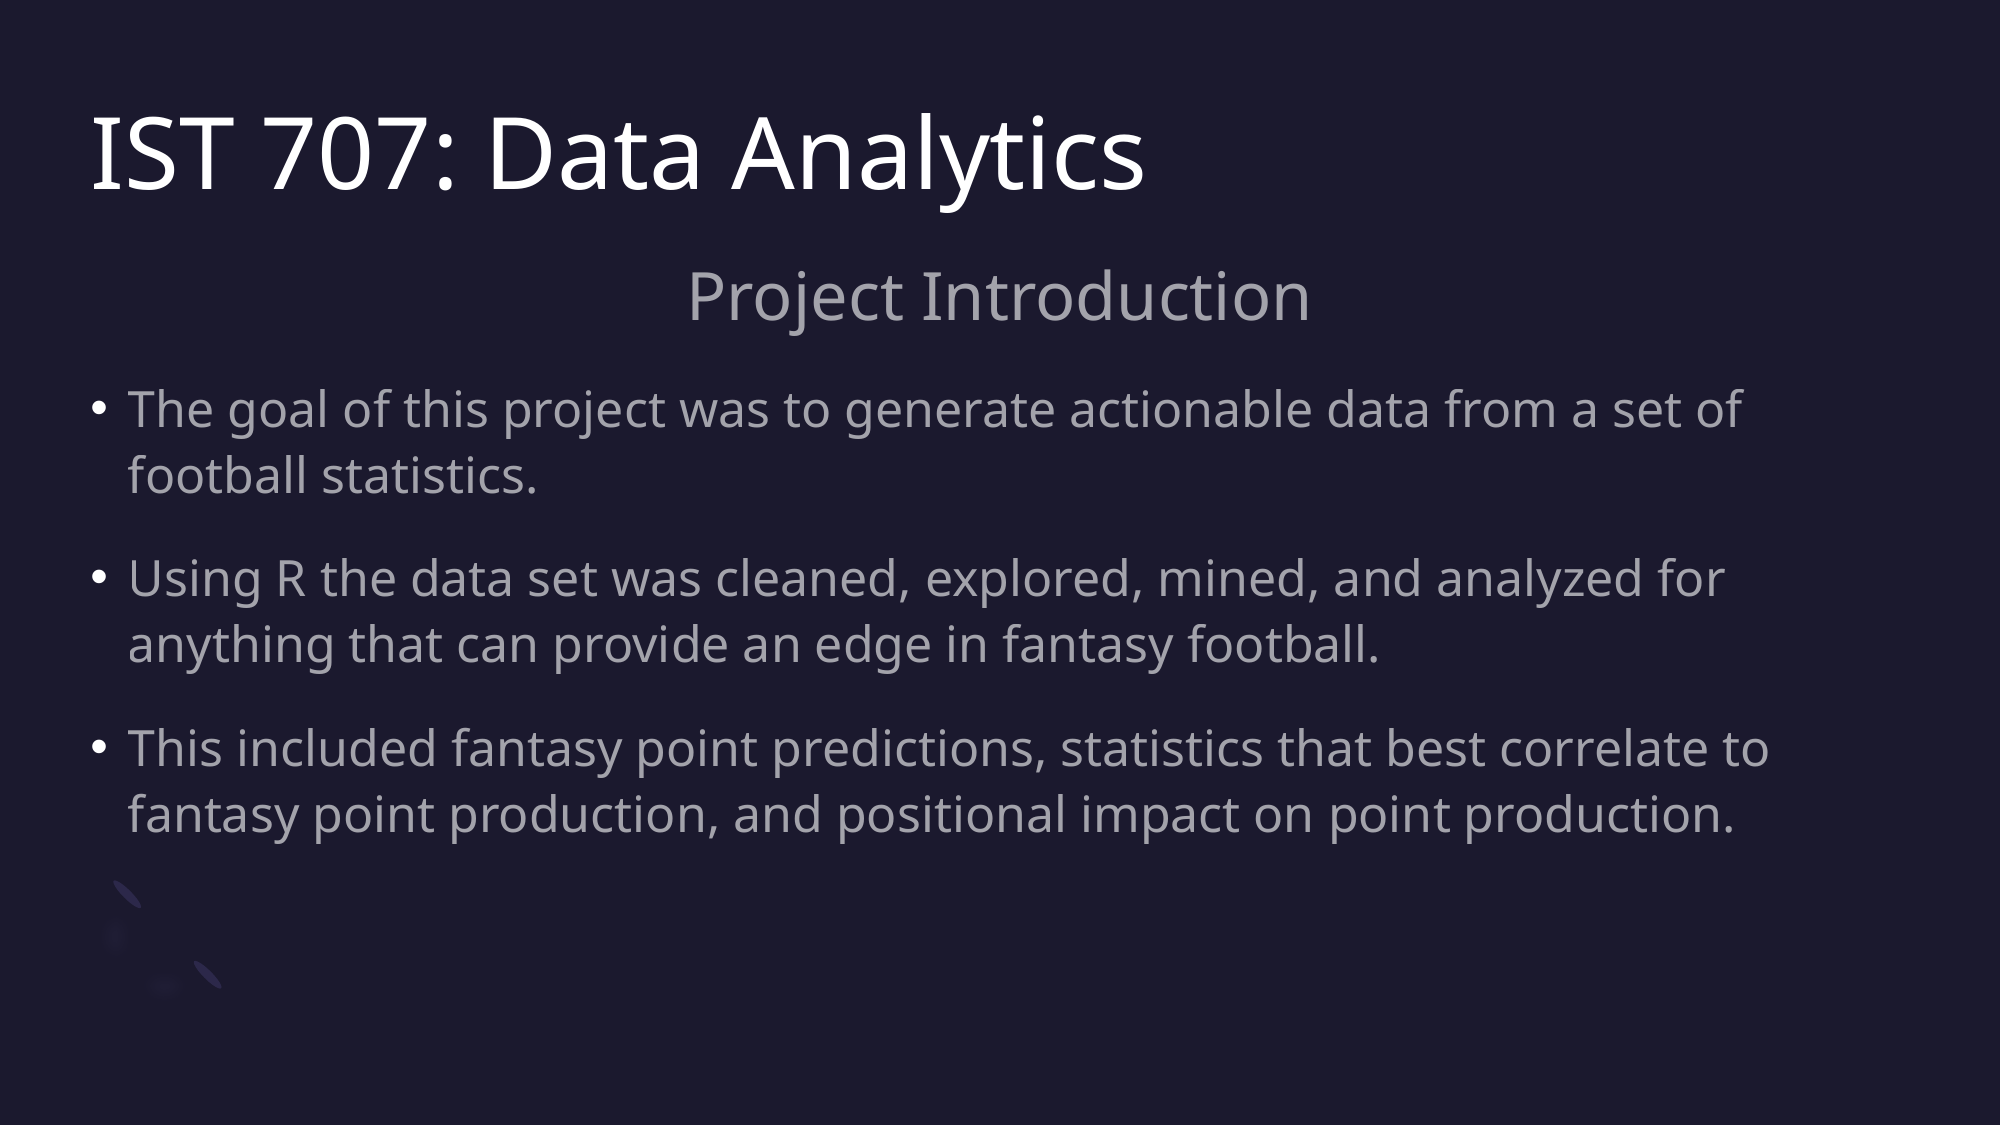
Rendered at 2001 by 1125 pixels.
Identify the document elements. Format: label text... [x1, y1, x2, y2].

title IST 707: Data Analytics [90, 90, 1910, 230]
list Project Introduction The goal of this project was to generate actionable data from a set of football statistics. Using R the data set was cleaned, explored, mined, and analyzed for anything that can provide an edge in fantasy football. This included fantasy point predictions, statistics that best correlate to fantasy point production, and positional impact on point production. [90, 245, 1910, 1000]
